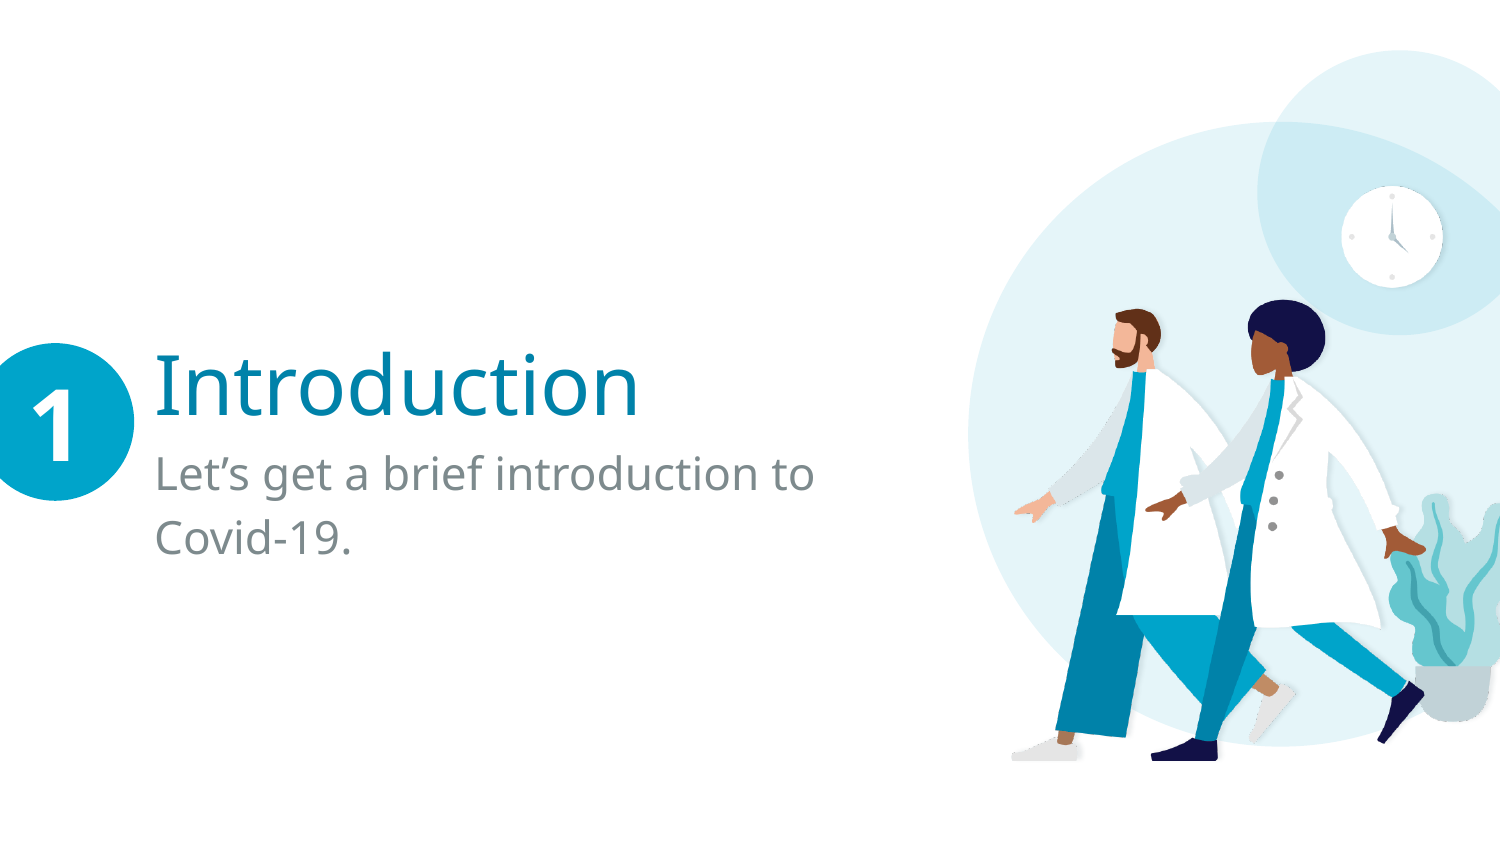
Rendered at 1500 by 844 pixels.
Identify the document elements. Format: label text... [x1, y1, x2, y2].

picture [1011, 185, 1500, 761]
text_box 1 [1, 342, 110, 502]
subtitle Let’s get a brief introduction to Covid-19. [154, 436, 938, 495]
title Introduction [154, 349, 938, 434]
